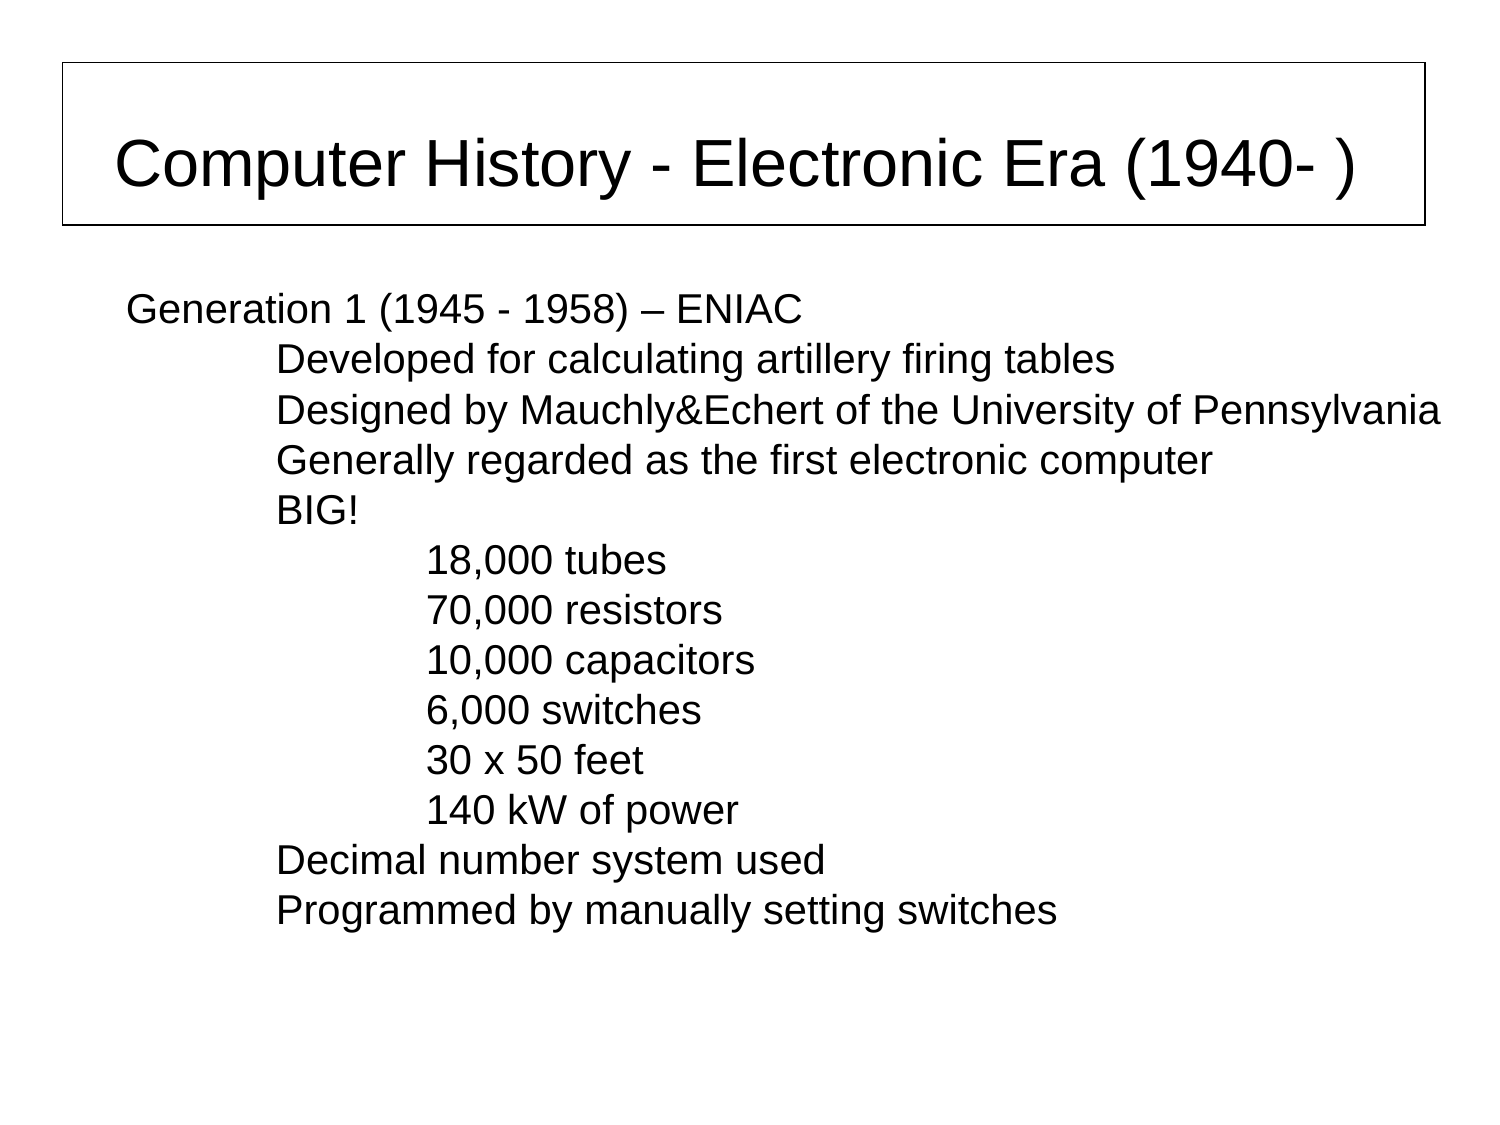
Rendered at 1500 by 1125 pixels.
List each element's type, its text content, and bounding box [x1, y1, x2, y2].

text_box [62, 62, 1425, 225]
text_box Generation 1 (1945 - 1958) – ENIAC Developed for calculating artillery firing tables Designed by Mauchly&Echert of the University of Pennsylvania Generally regarded as the first electronic computer BIG! 18,000 tubes 70,000 resistors 10,000 capacitors 6,000 switches 30 x 50 feet 140 kW of power Decimal number system used Programmed by manually setting switches [111, 274, 1457, 990]
